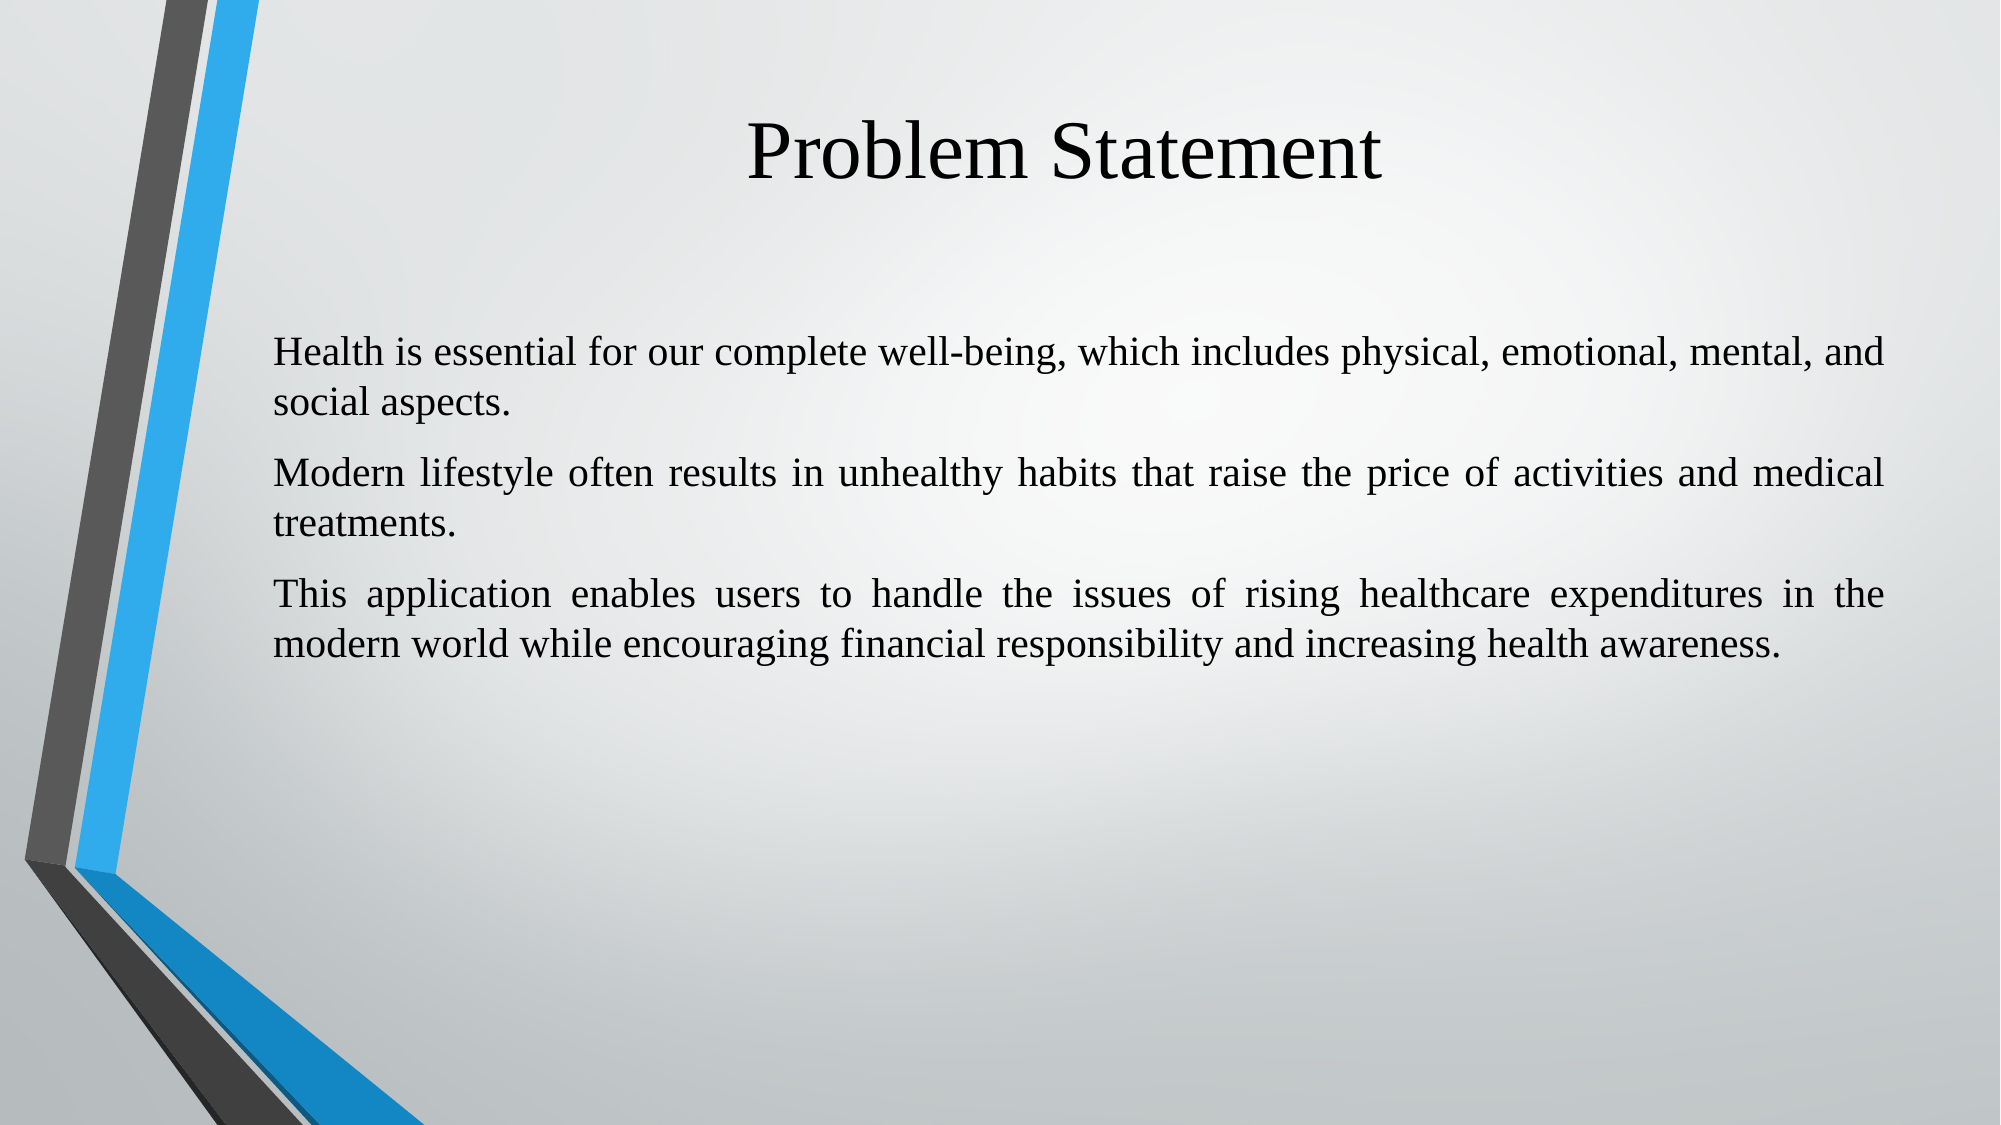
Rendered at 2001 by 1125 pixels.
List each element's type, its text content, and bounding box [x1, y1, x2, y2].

title Problem Statement [243, 36, 1887, 253]
list Health is essential for our complete well-being, which includes physical, emotional, mental, and social aspects. Modern lifestyle often results in unhealthy habits that raise the price of activities and medical treatments. This application enables users to handle the issues of rising healthcare expenditures in the modern world while encouraging financial responsibility and increasing health awareness. [258, 253, 1902, 737]
